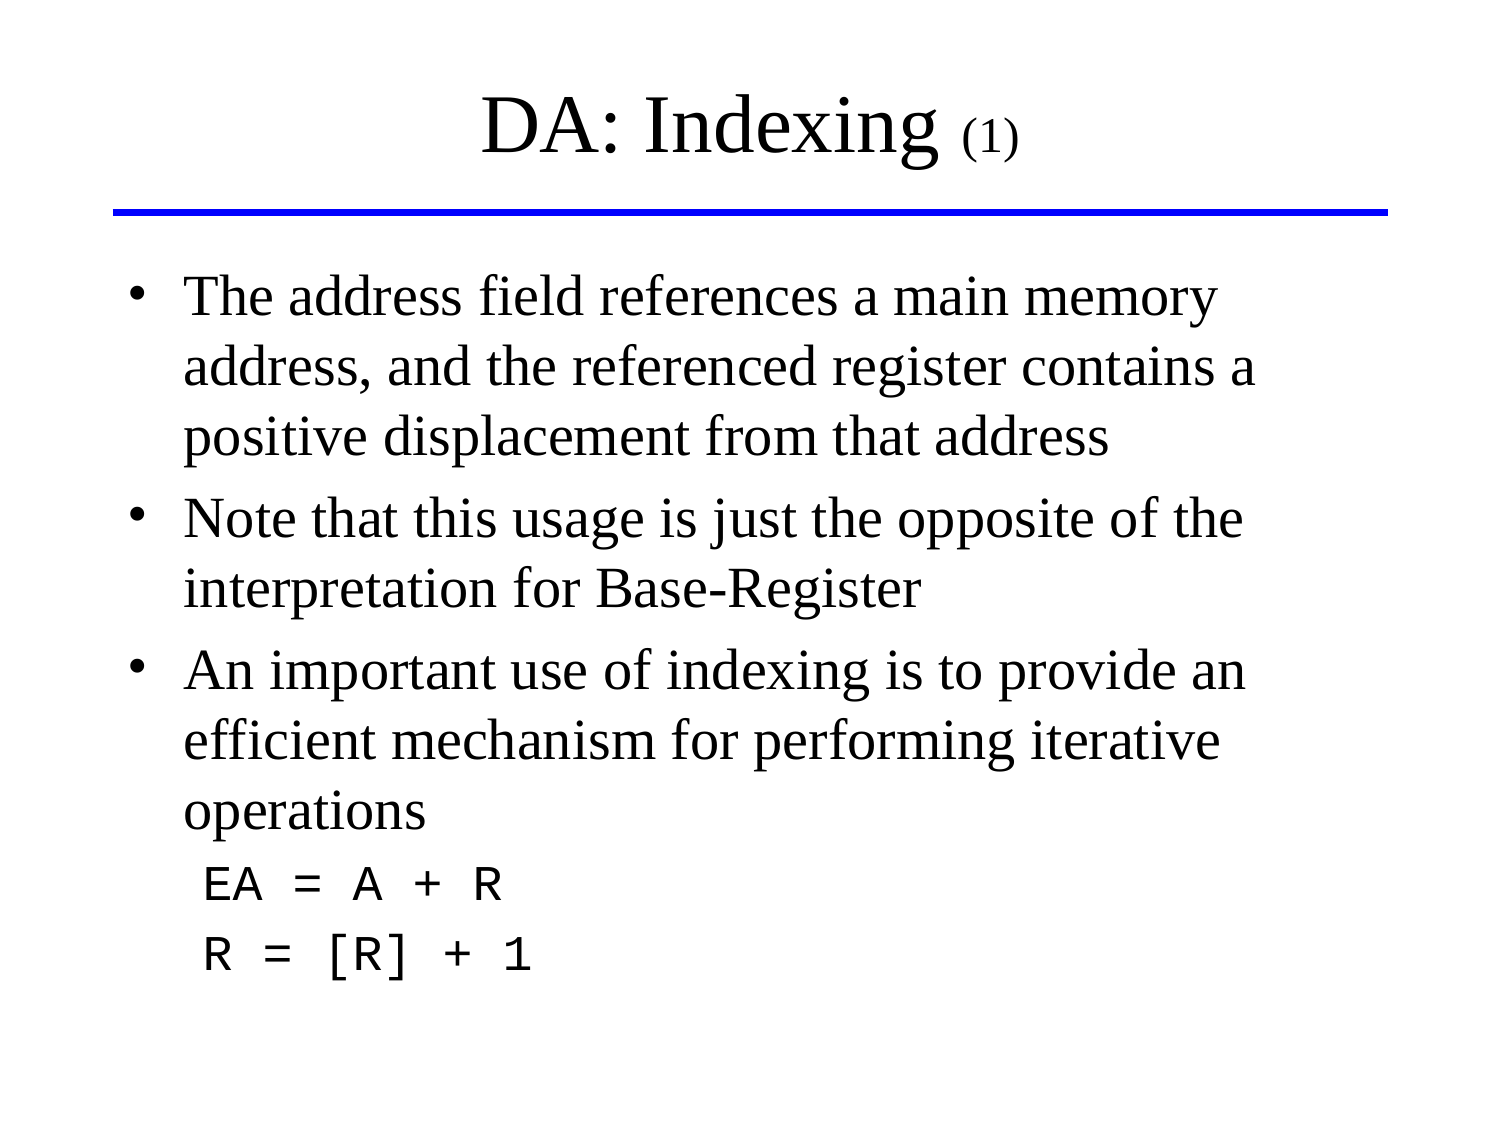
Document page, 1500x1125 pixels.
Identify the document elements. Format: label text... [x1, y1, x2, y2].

title DA: Indexing (1) [112, 24, 1388, 213]
list The address field references a main memory address, and the referenced register contains a positive displacement from that address Note that this usage is just the opposite of the interpretation for Base-Register An important use of indexing is to provide an efficient mechanism for performing iterative operations EA = A + R R = [R] + 1 [112, 249, 1388, 1000]
